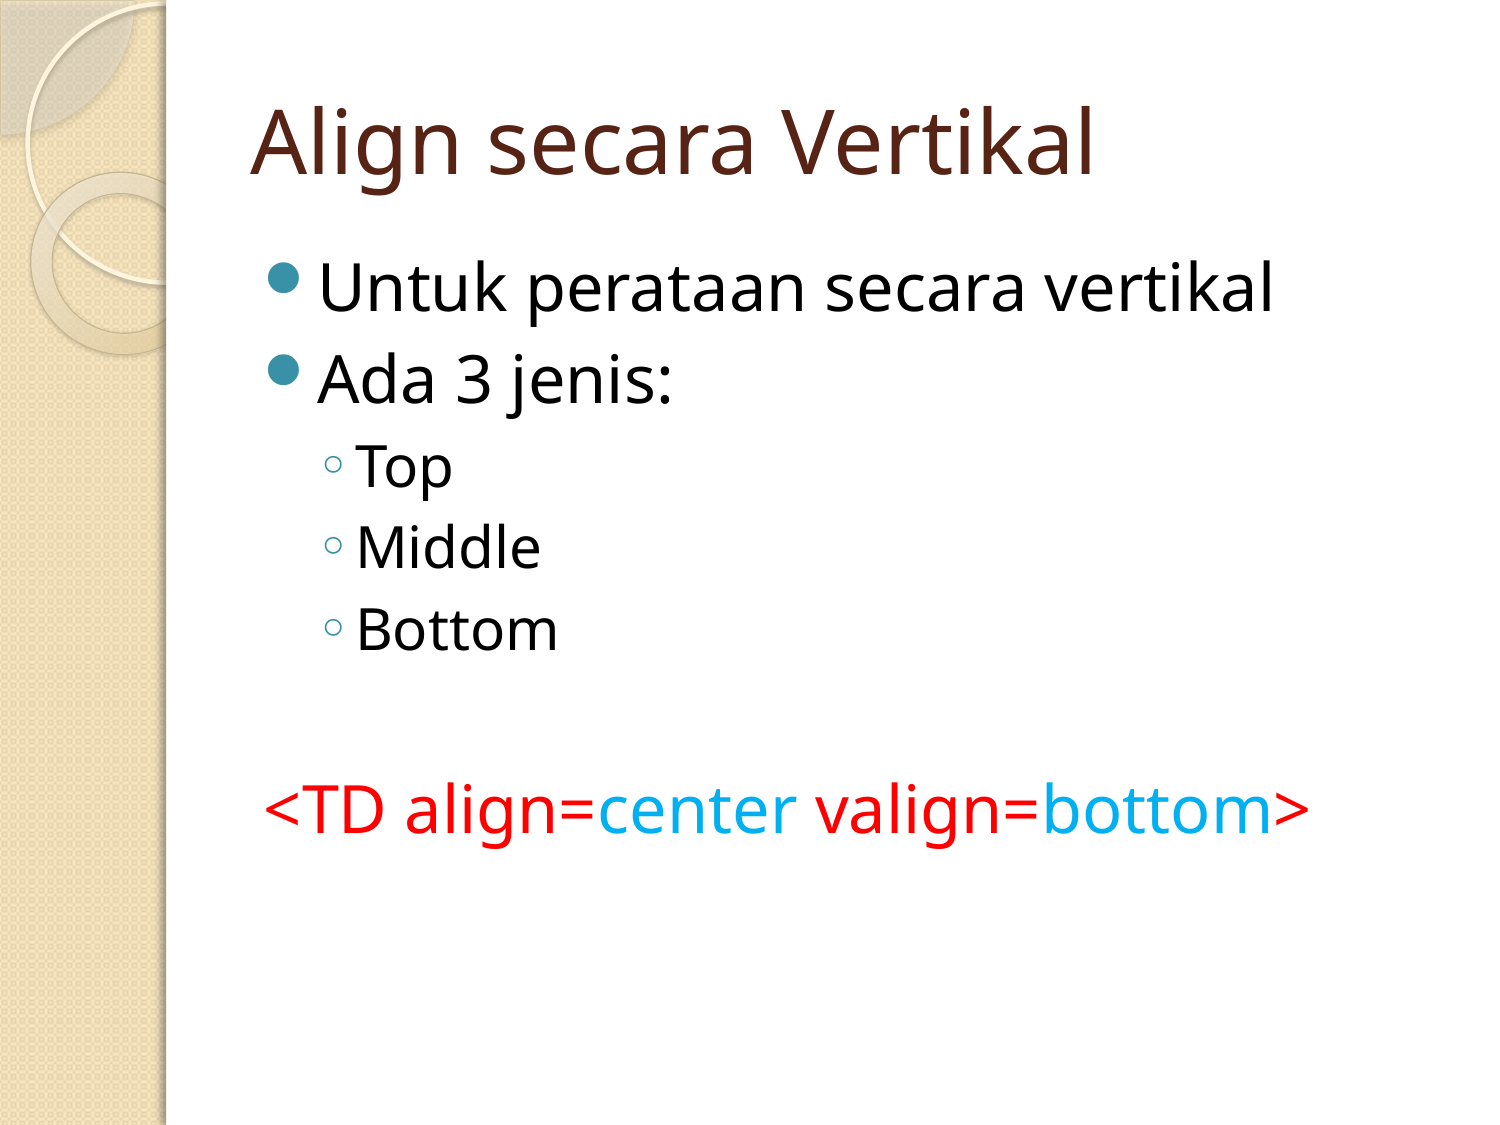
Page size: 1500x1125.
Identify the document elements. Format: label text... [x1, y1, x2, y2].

list Untuk perataan secara vertikal Ada 3 jenis: Top Middle Bottom <TD align=center valign=bottom> [235, 237, 1466, 1025]
title Align secara Vertikal [235, 45, 1466, 233]
